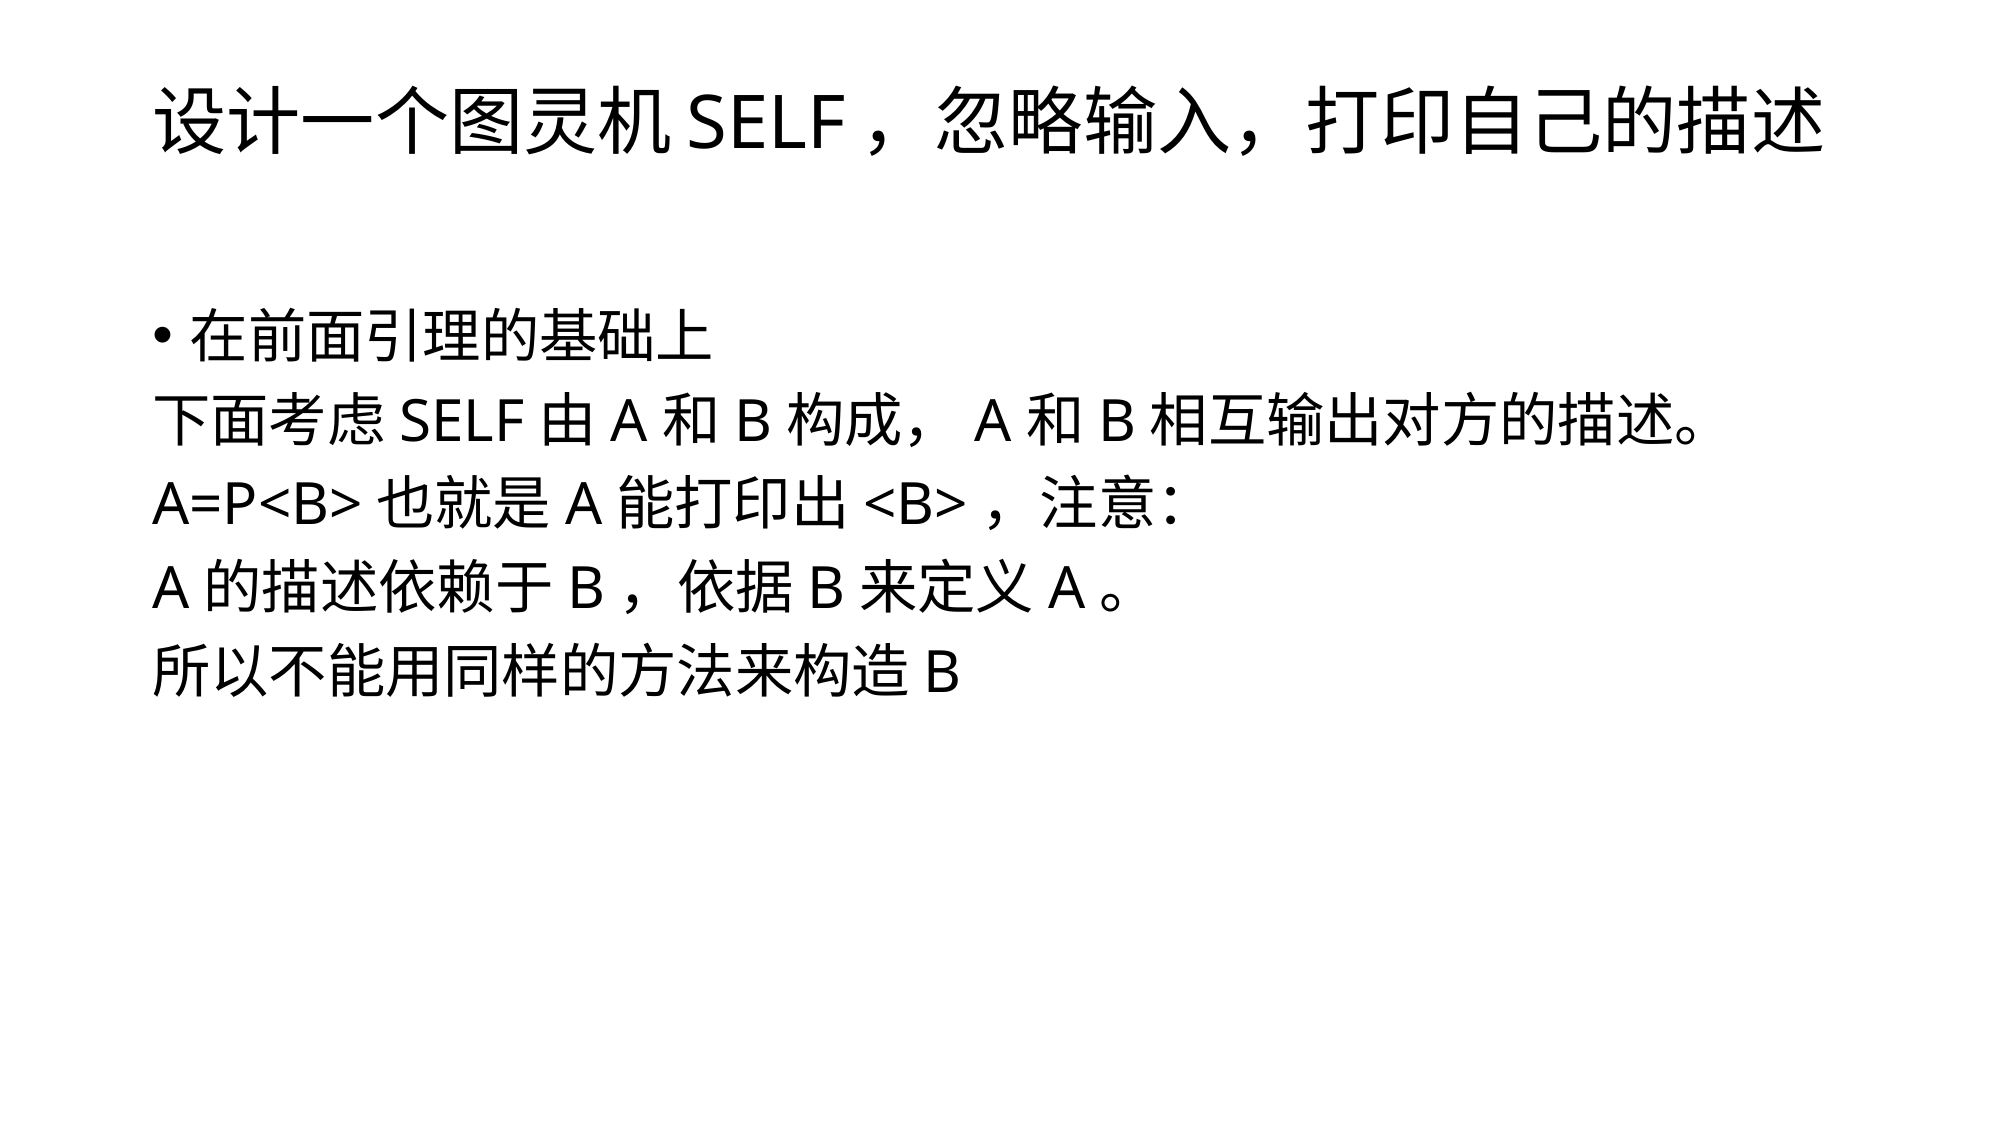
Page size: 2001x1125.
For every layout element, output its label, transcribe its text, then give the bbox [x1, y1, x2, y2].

title 设计一个图灵机SELF，忽略输入，打印自己的描述 [137, 59, 1863, 278]
list 在前面引理的基础上 下面考虑SELF由A和B构成，A和B相互输出对方的描述。 A=P<B>也就是A能打印出<B>，注意： A的描述依赖于B，依据B来定义A。 所以不能用同样的方法来构造B [137, 299, 1863, 1014]
